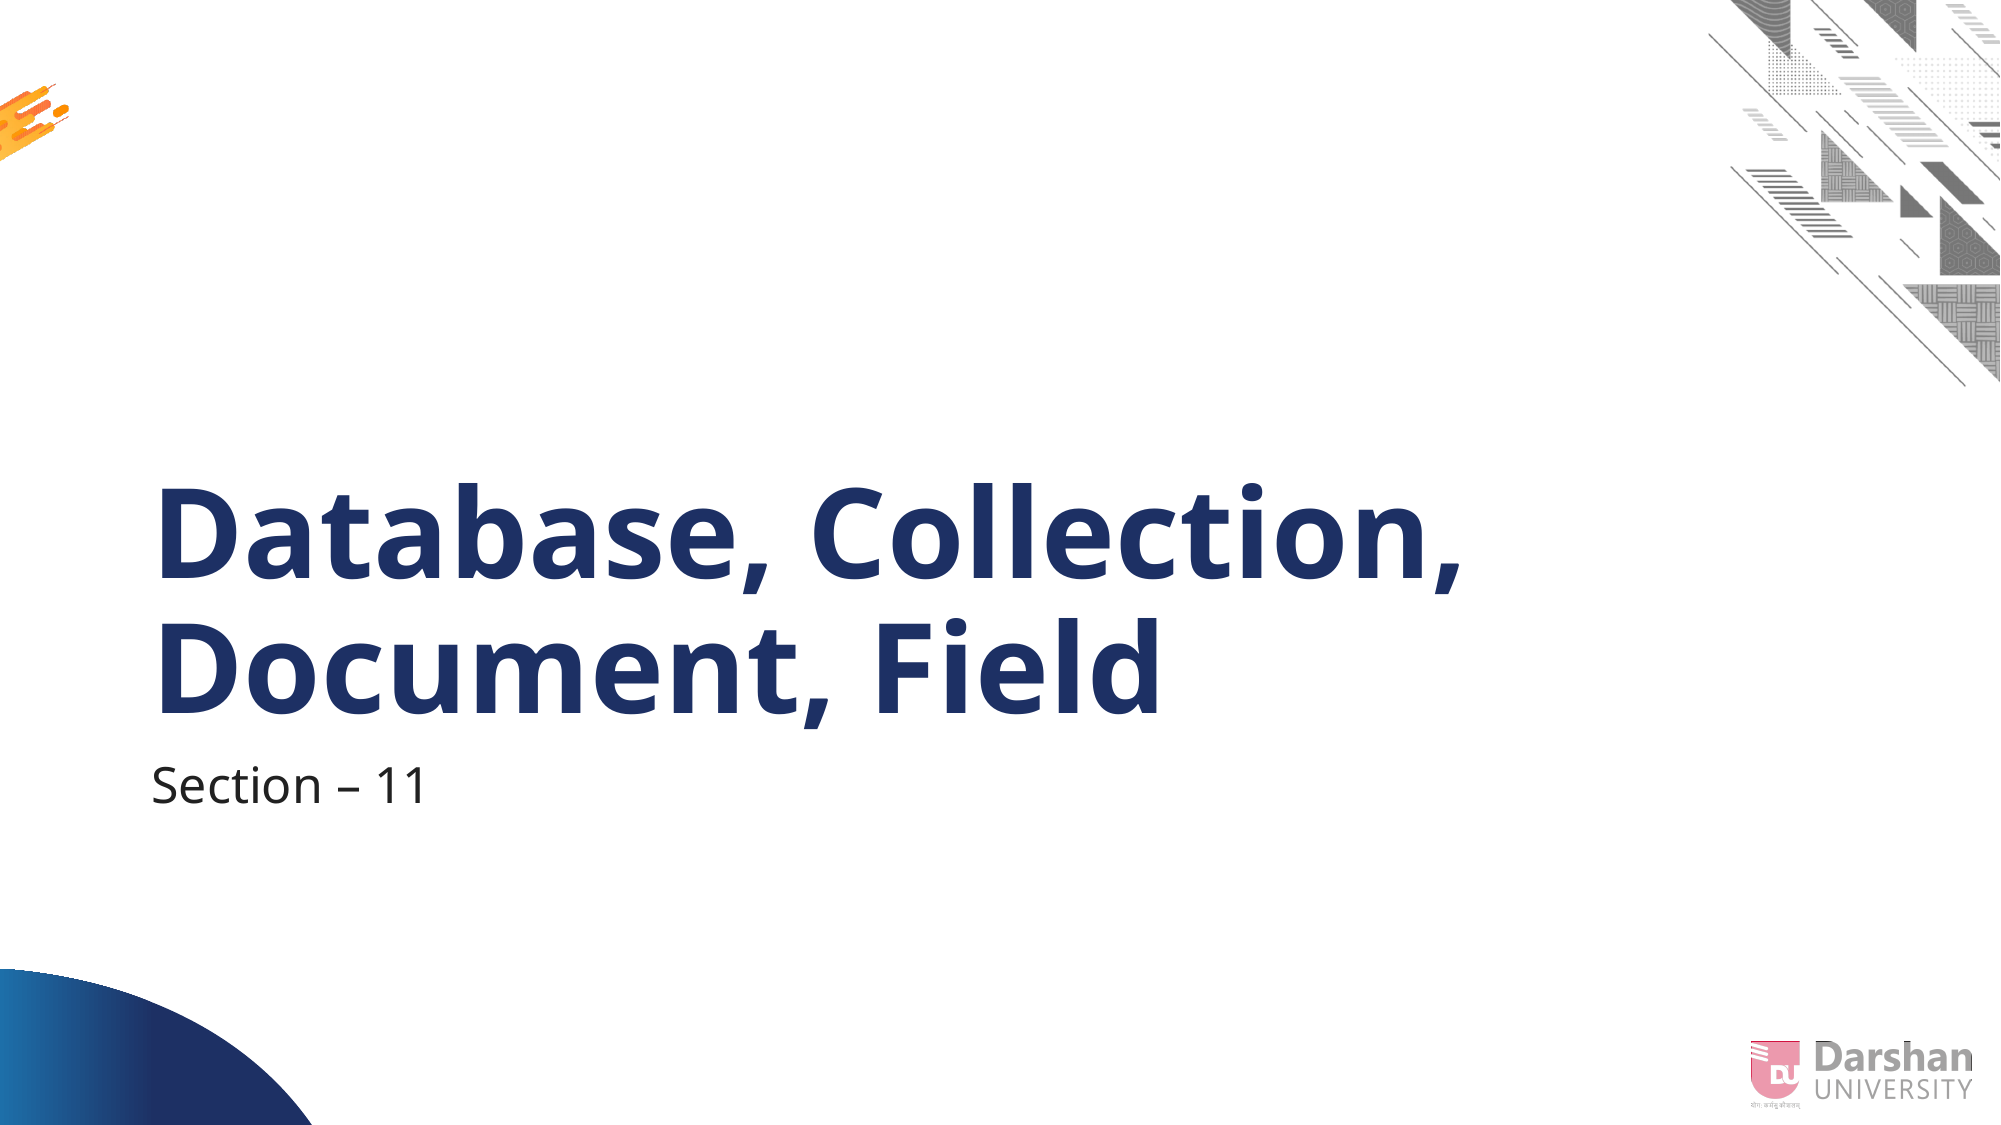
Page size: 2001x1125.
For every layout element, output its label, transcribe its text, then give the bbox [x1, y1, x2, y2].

title Database, Collection, Document, Field [136, 280, 1862, 749]
picture [0, 65, 90, 193]
list Section – 11 [136, 752, 1862, 999]
table_cell 102 [1751, 1041, 1972, 1109]
